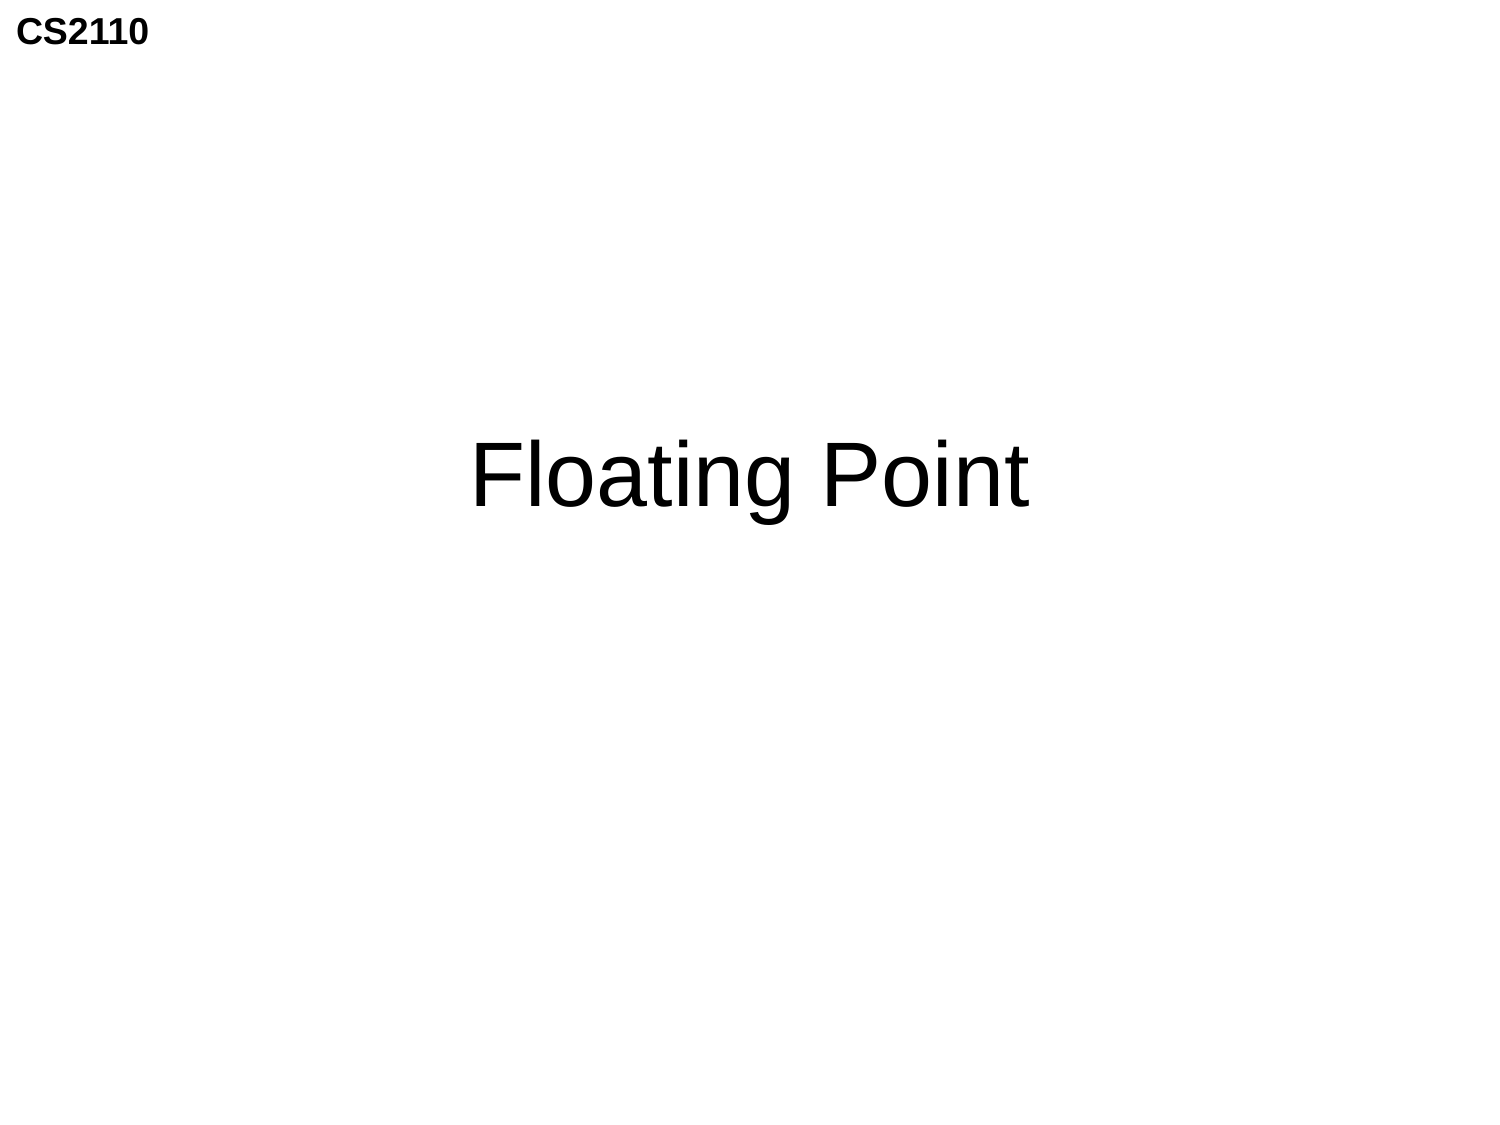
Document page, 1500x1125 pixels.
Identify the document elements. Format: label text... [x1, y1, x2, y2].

title Floating Point [112, 349, 1388, 591]
